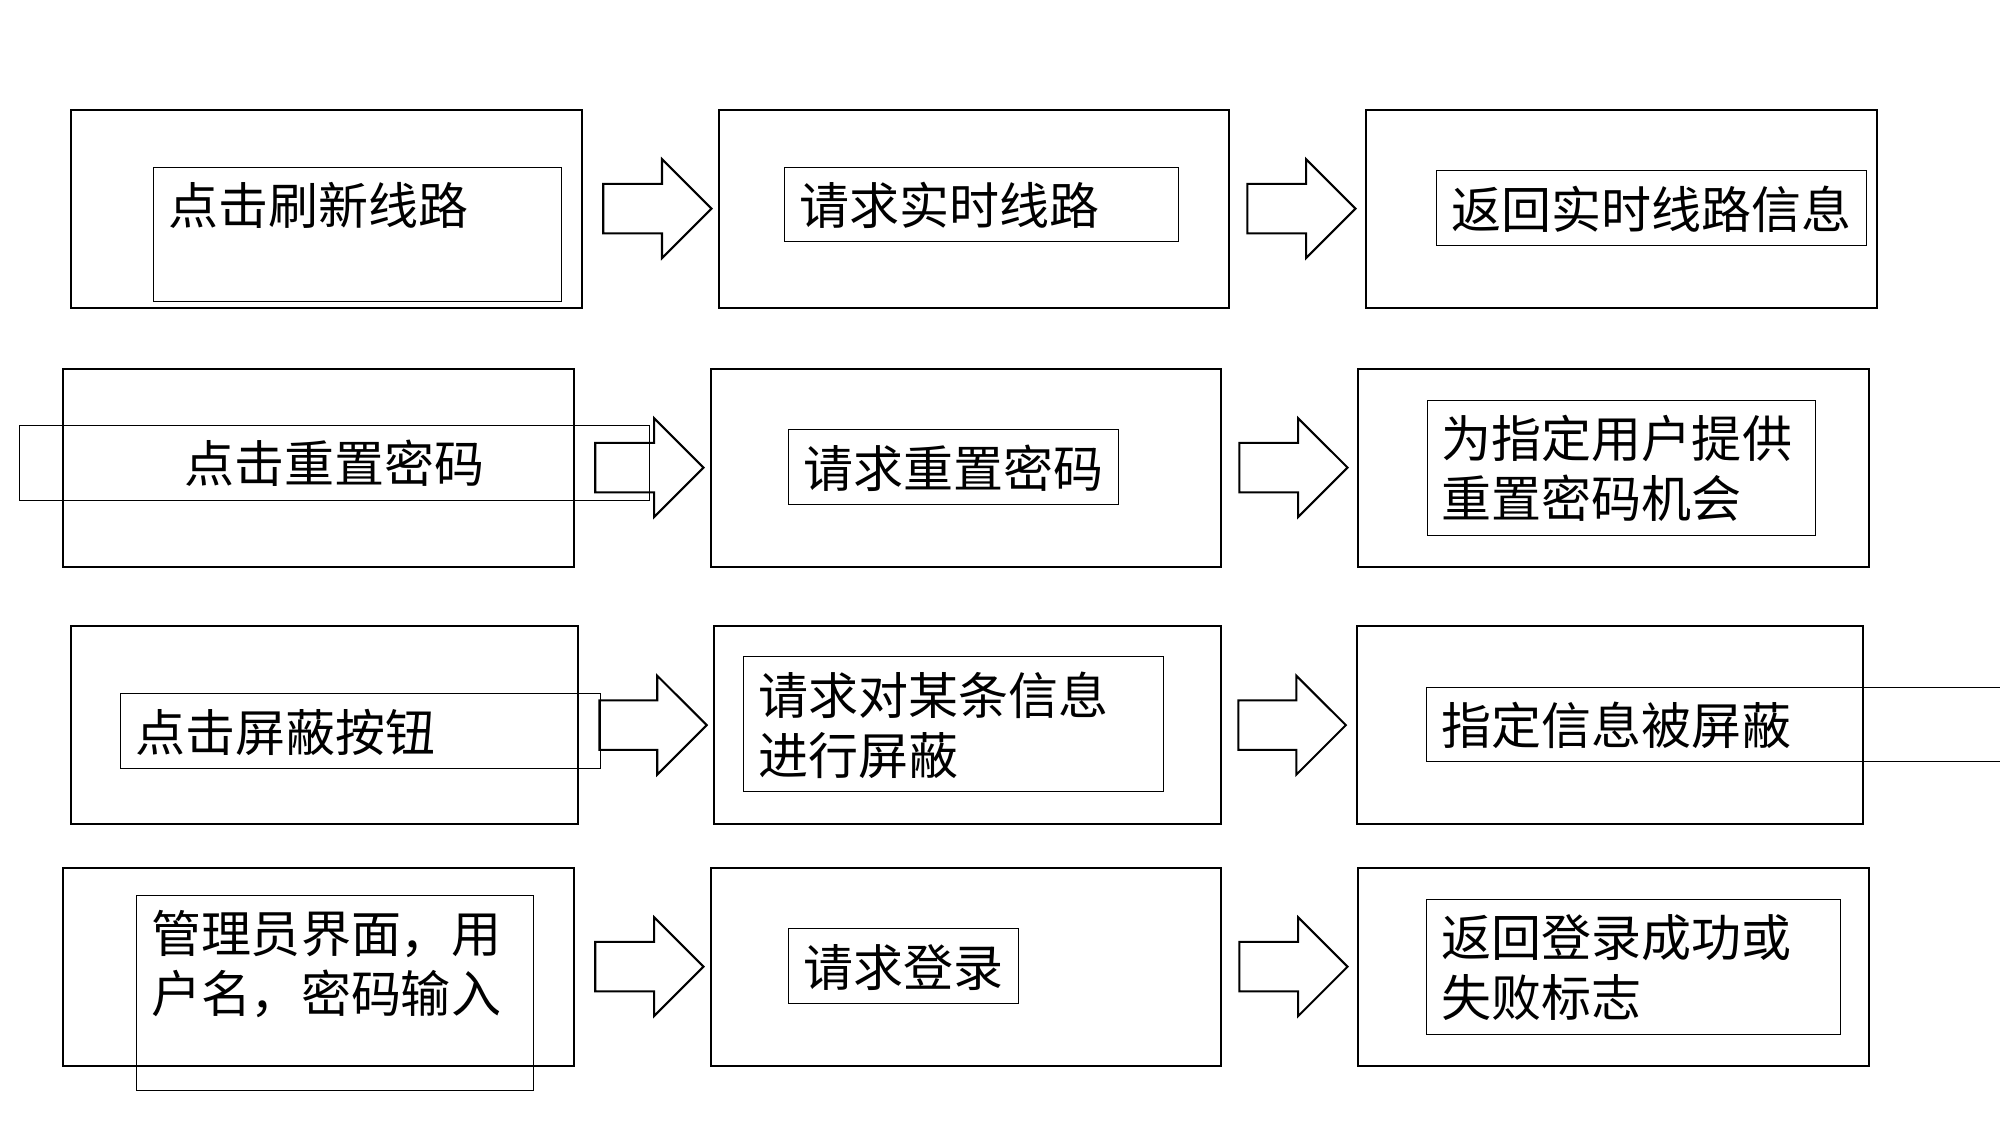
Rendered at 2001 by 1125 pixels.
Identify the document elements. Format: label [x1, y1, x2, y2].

text_box [71, 109, 1877, 308]
text_box [63, 867, 1869, 1093]
text_box [16, 368, 1869, 567]
text_box [71, 626, 2000, 825]
